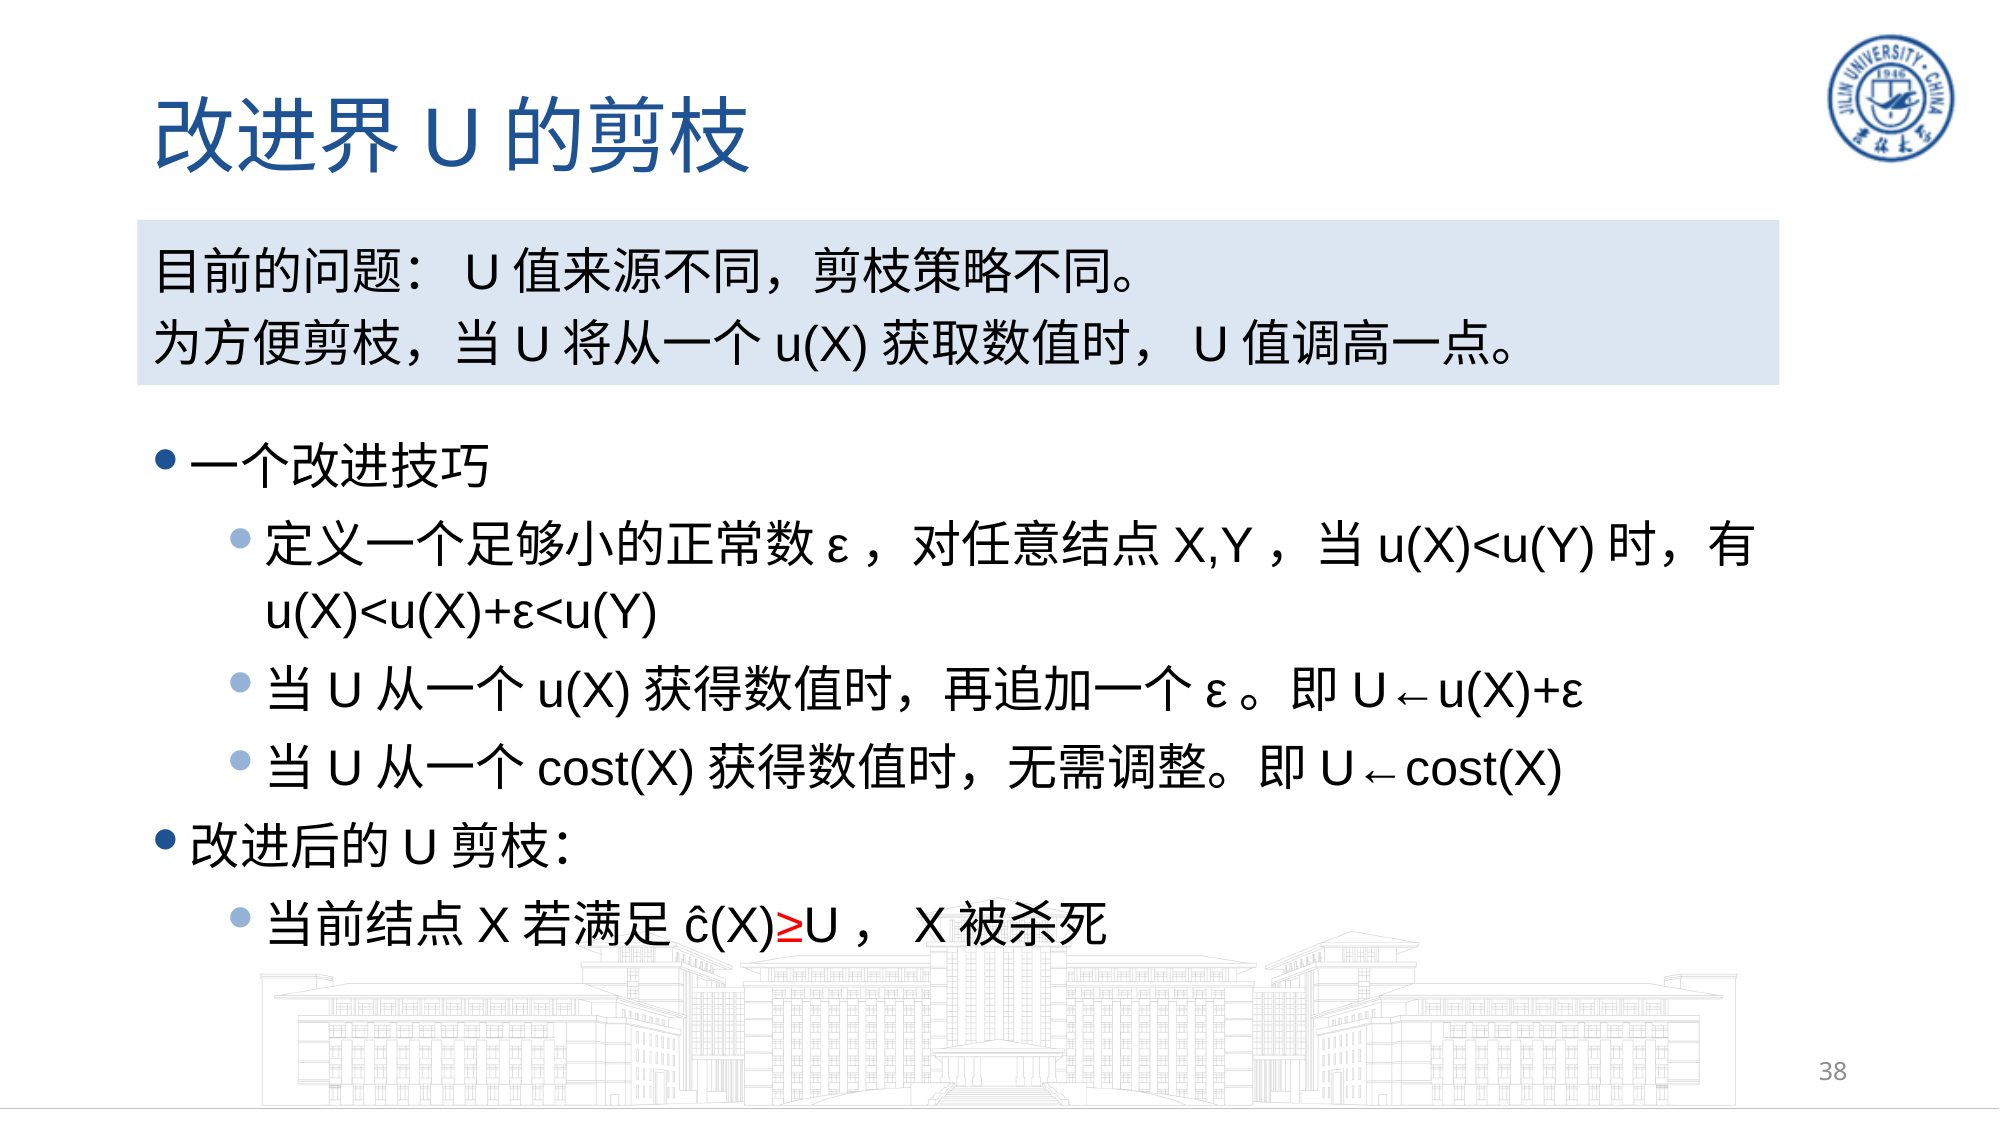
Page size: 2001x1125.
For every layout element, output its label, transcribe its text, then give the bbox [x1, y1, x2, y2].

title 改进界U的剪枝 [137, 30, 1863, 249]
table_cell 5 [0, 897, 1999, 1109]
list 一个改进技巧 定义一个足够小的正常数ε，对任意结点X,Y，当u(X)<u(Y)时，有u(X)<u(X)+ε<u(Y) 当U从一个u(X)获得数值时，再追加一个ε。即U←u(X)+ε 当U从一个cost(X)获得数值时，无需调整。即U←cost(X) 改进后的U剪枝： 当前结点X若满足ĉ(X)≥U，X被杀死 [137, 420, 1910, 1024]
text_box 目前的问题：U值来源不同，剪枝策略不同。 为方便剪枝，当U将从一个u(X)获取数值时，U值调高一点。 [137, 249, 1780, 386]
slide_number 38 [1412, 1042, 1863, 1103]
picture [1824, 15, 1965, 173]
